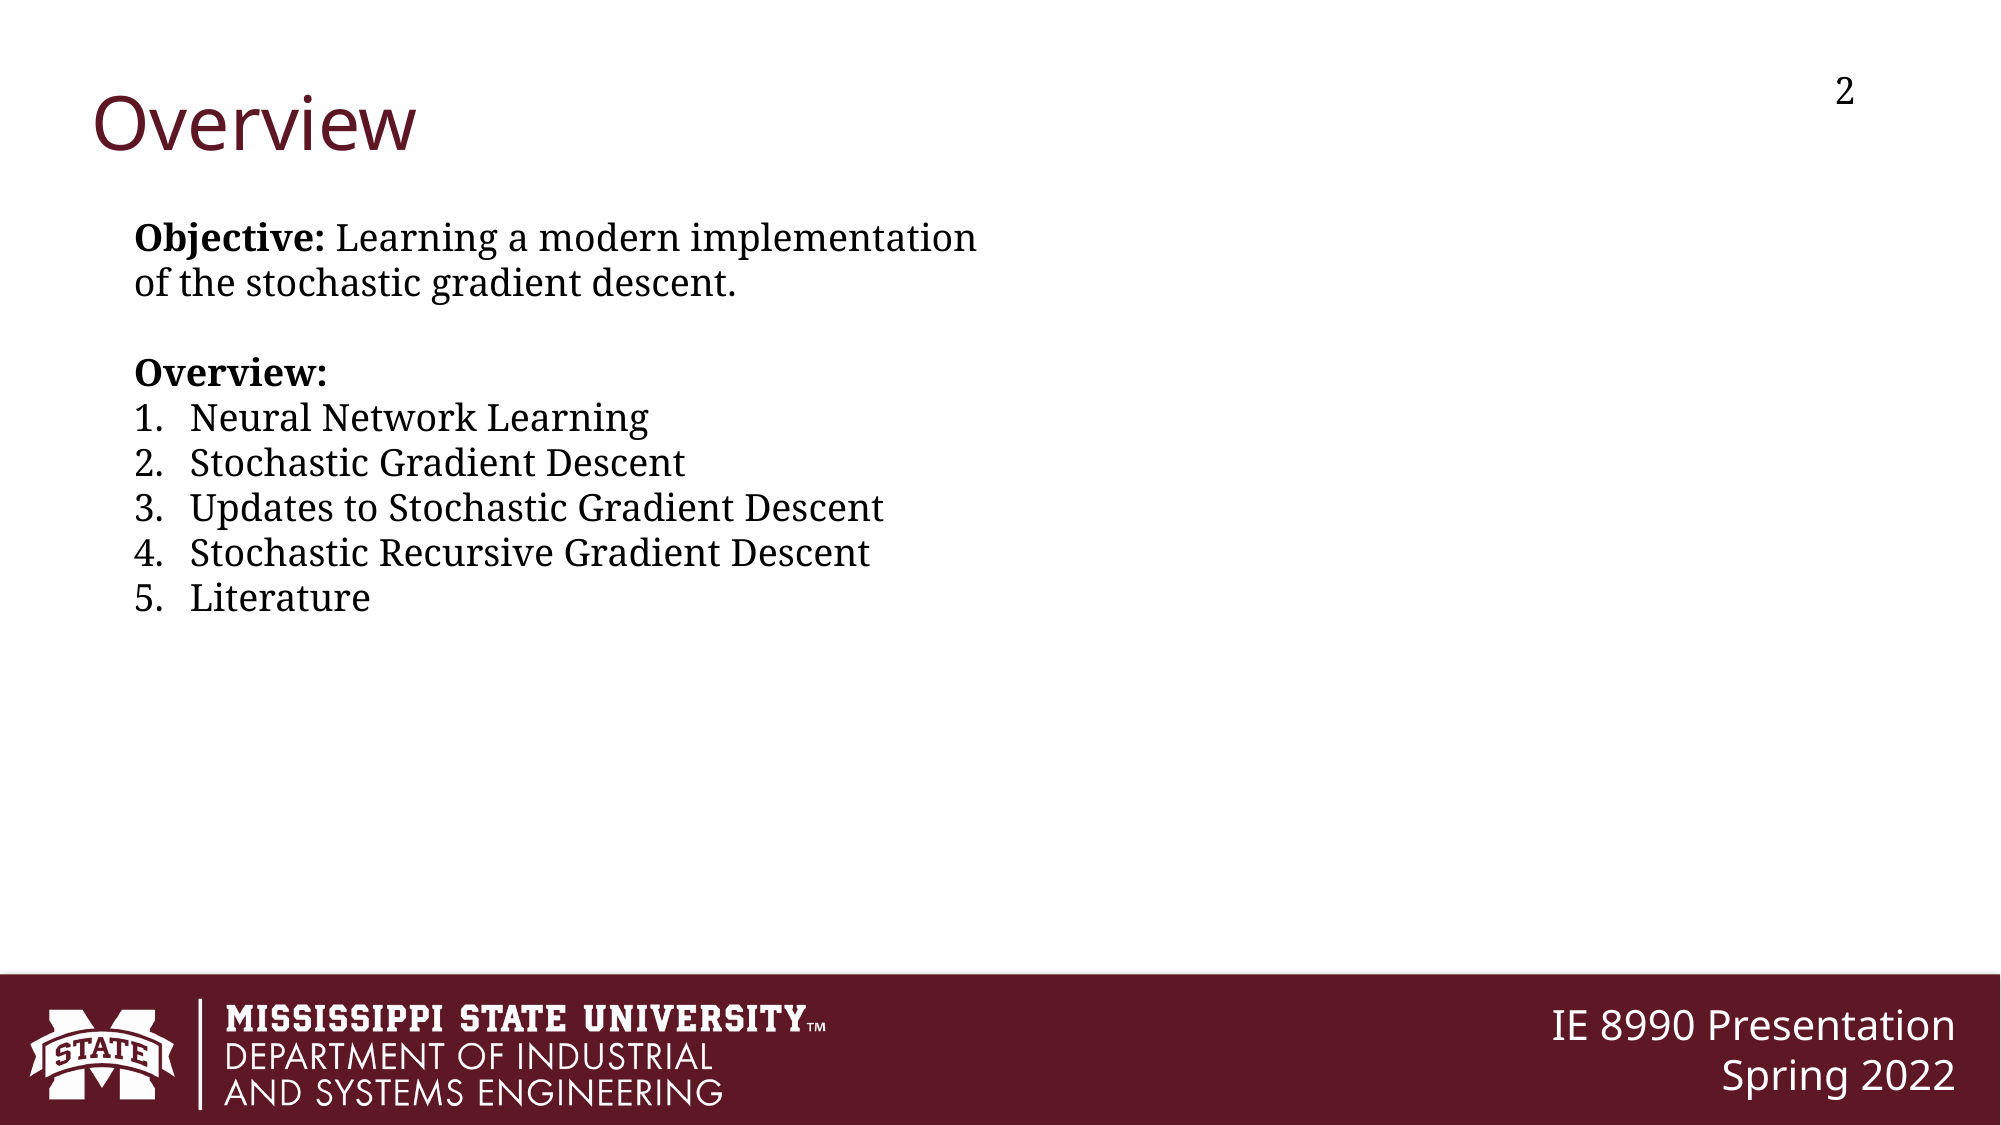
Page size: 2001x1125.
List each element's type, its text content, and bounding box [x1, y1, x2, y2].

picture [0, 974, 847, 1125]
text_box Objective: Learning a modern implementation of the stochastic gradient descent. Overview: Neural Network Learning Stochastic Gradient Descent Updates to Stochastic Gradient Descent Stochastic Recursive Gradient Descent Literature [118, 206, 1000, 627]
text_box Overview [76, 4, 1803, 236]
text_box 2 [1819, 59, 1896, 120]
